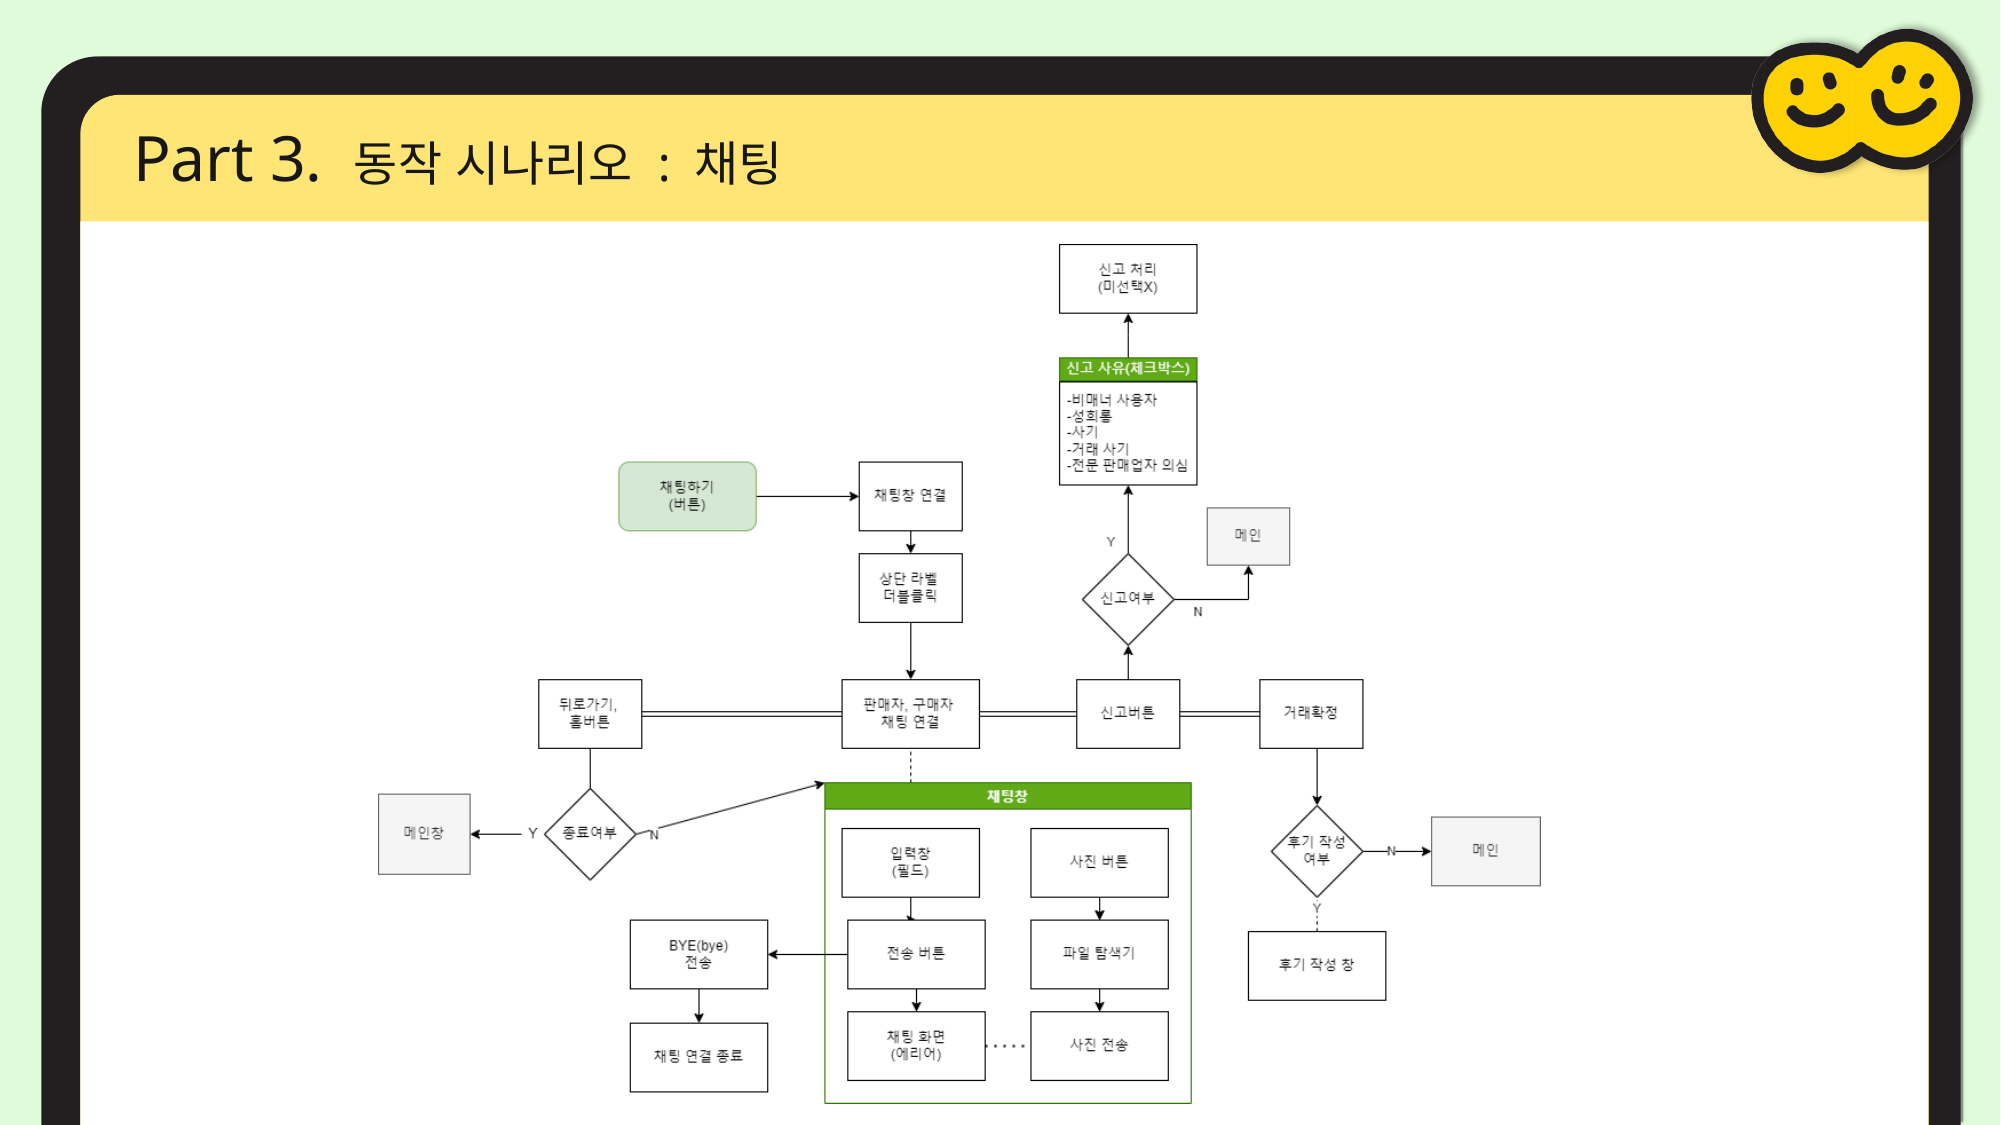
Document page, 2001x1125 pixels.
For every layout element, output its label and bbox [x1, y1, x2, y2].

picture [378, 244, 1541, 1104]
picture [1745, 20, 1976, 184]
text_box [41, 56, 1961, 1125]
